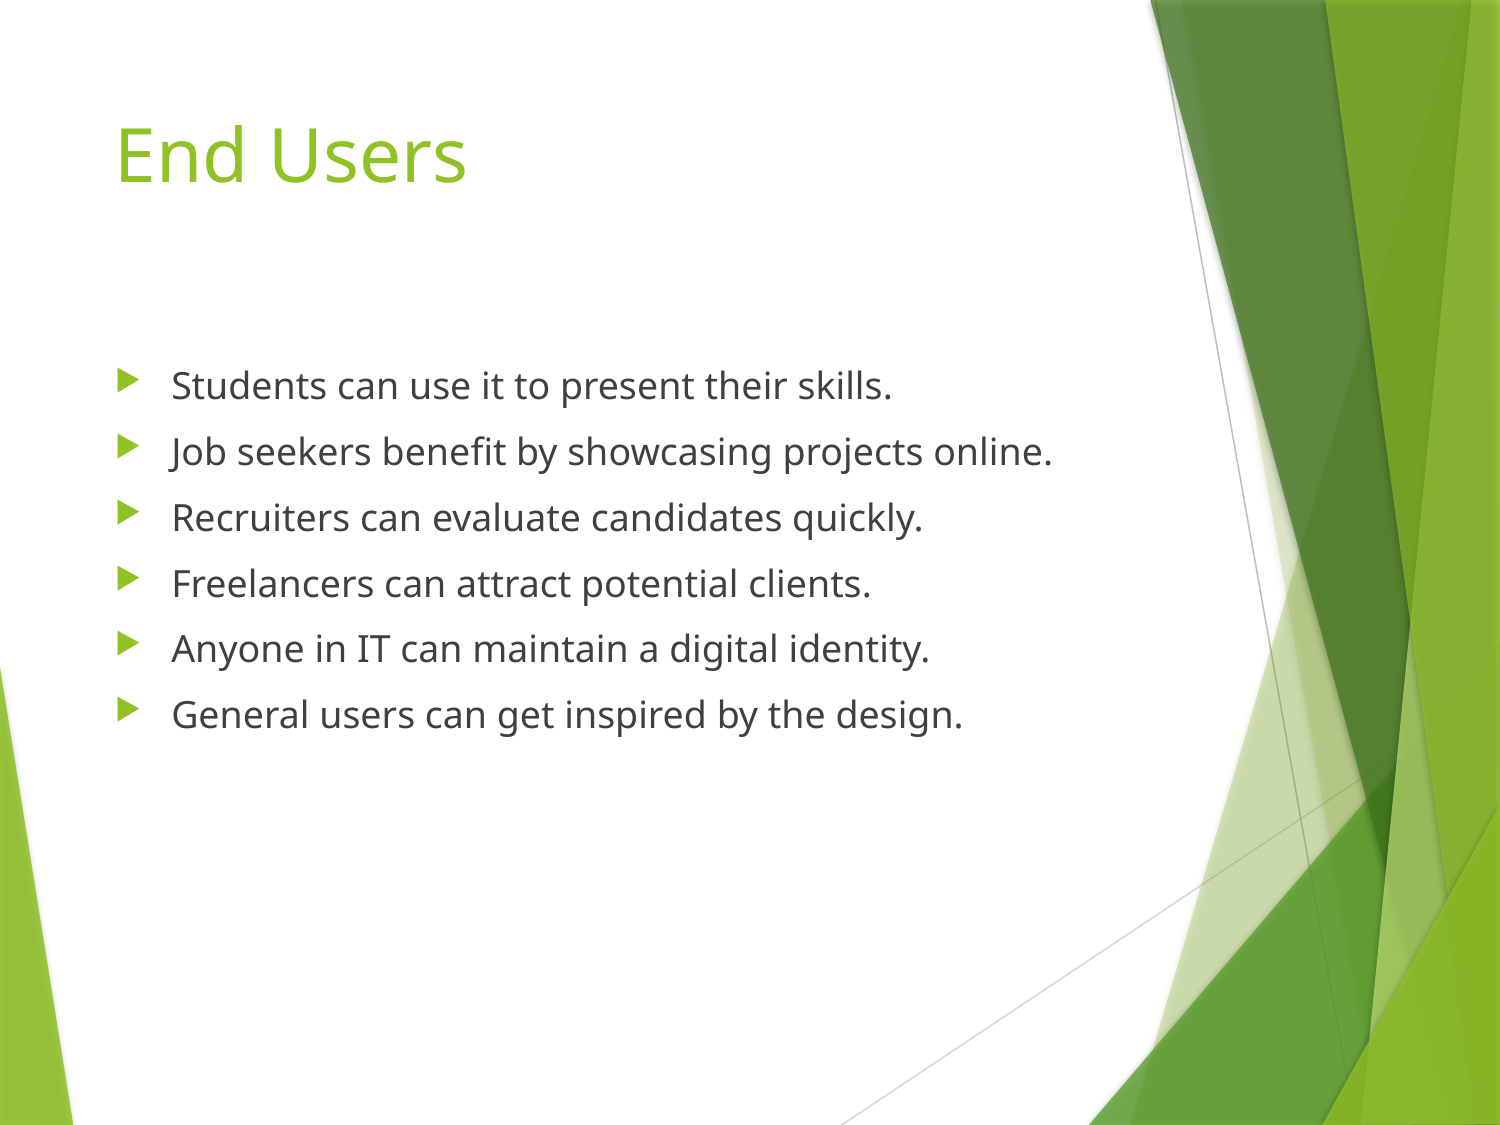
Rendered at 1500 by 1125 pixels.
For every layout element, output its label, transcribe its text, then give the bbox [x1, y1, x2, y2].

list Students can use it to present their skills. Job seekers benefit by showcasing projects online. Recruiters can evaluate candidates quickly. Freelancers can attract potential clients. Anyone in IT can maintain a digital identity. General users can get inspired by the design. [99, 354, 1142, 992]
title End Users [99, 99, 1142, 317]
